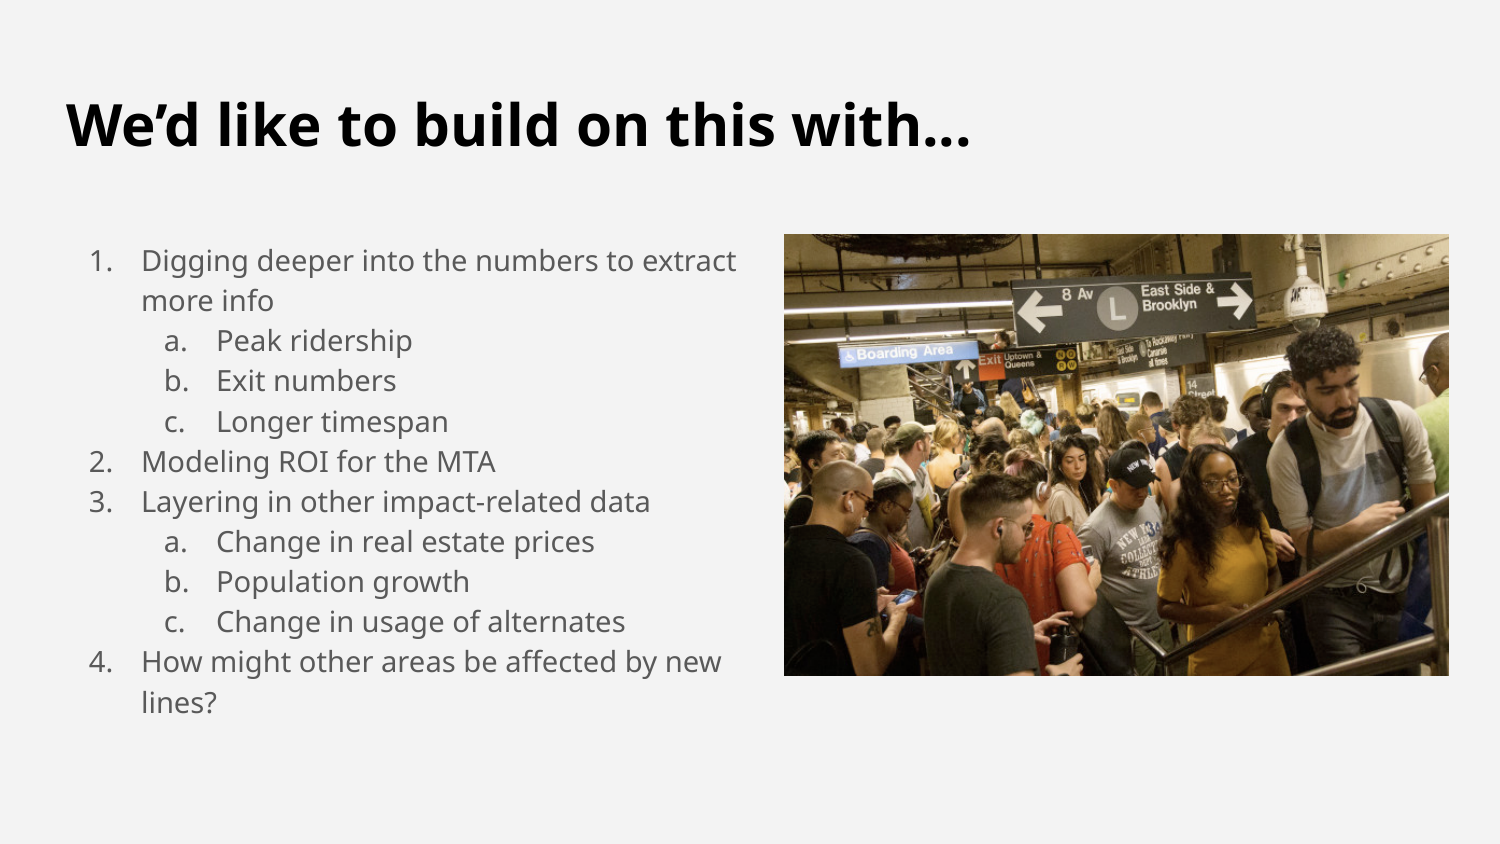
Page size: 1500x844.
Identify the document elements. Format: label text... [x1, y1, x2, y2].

title We’d like to build on this with... [51, 72, 1449, 167]
picture [784, 234, 1450, 676]
list Digging deeper into the numbers to extract more info Peak ridership Exit numbers Longer timespan Modeling ROI for the MTA Layering in other impact-related data Change in real estate prices Population growth Change in usage of alternates How might other areas be affected by new lines? [51, 222, 772, 749]
